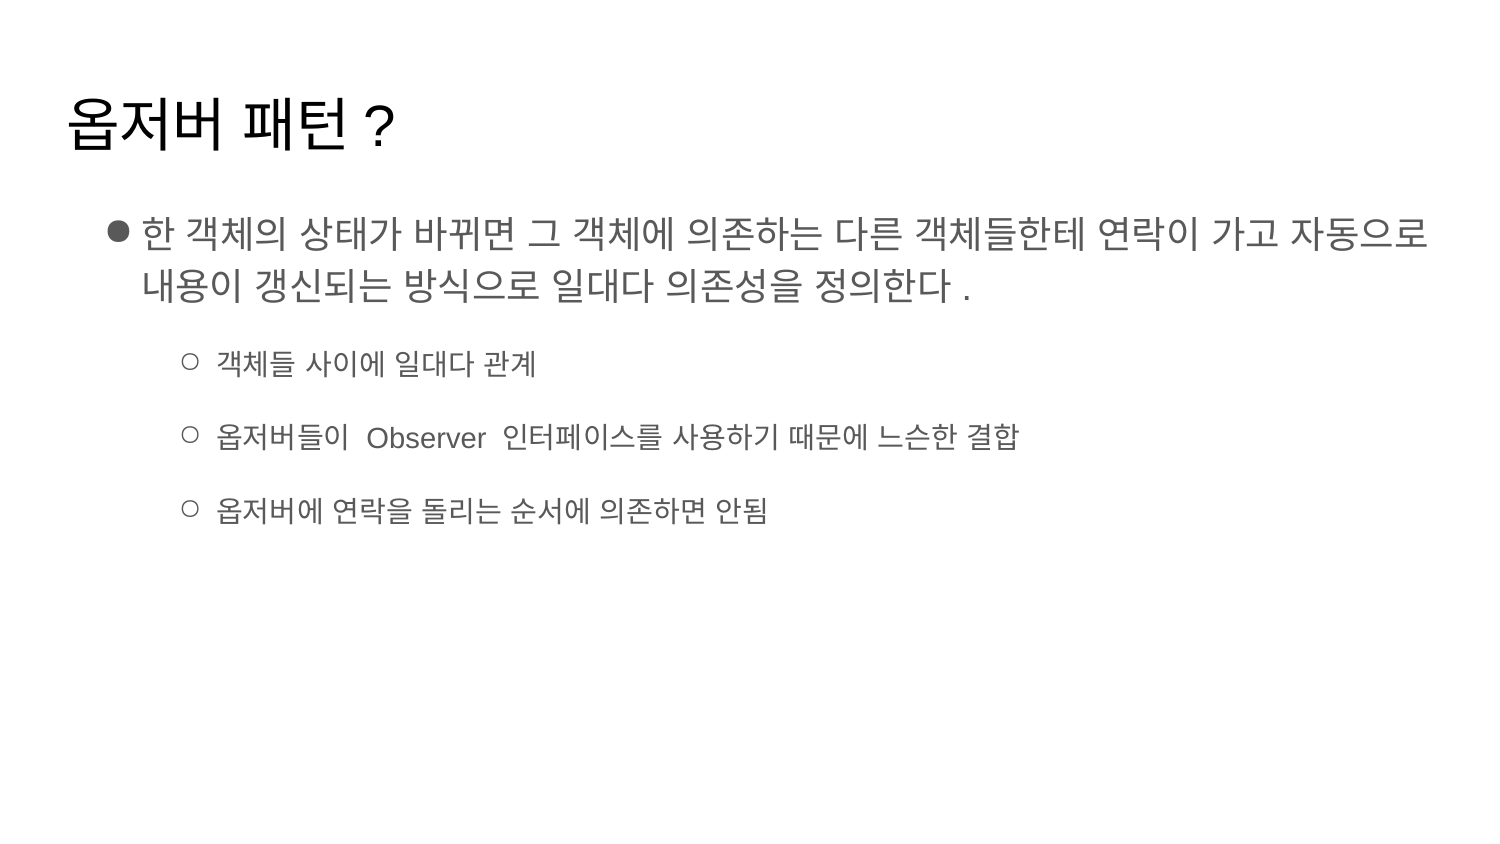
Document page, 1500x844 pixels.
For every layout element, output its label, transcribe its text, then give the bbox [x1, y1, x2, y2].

list 한 객체의 상태가 바뀌면 그 객체에 의존하는 다른 객체들한테 연락이 가고 자동으로 내용이 갱신되는 방식으로 일대다 의존성을 정의한다. 객체들 사이에 일대다 관계 옵저버들이 Observer 인터페이스를 사용하기 때문에 느슨한 결합 옵저버에 연락을 돌리는 순서에 의존하면 안됨 [51, 189, 1449, 750]
title 옵저버 패턴? [51, 72, 1449, 167]
